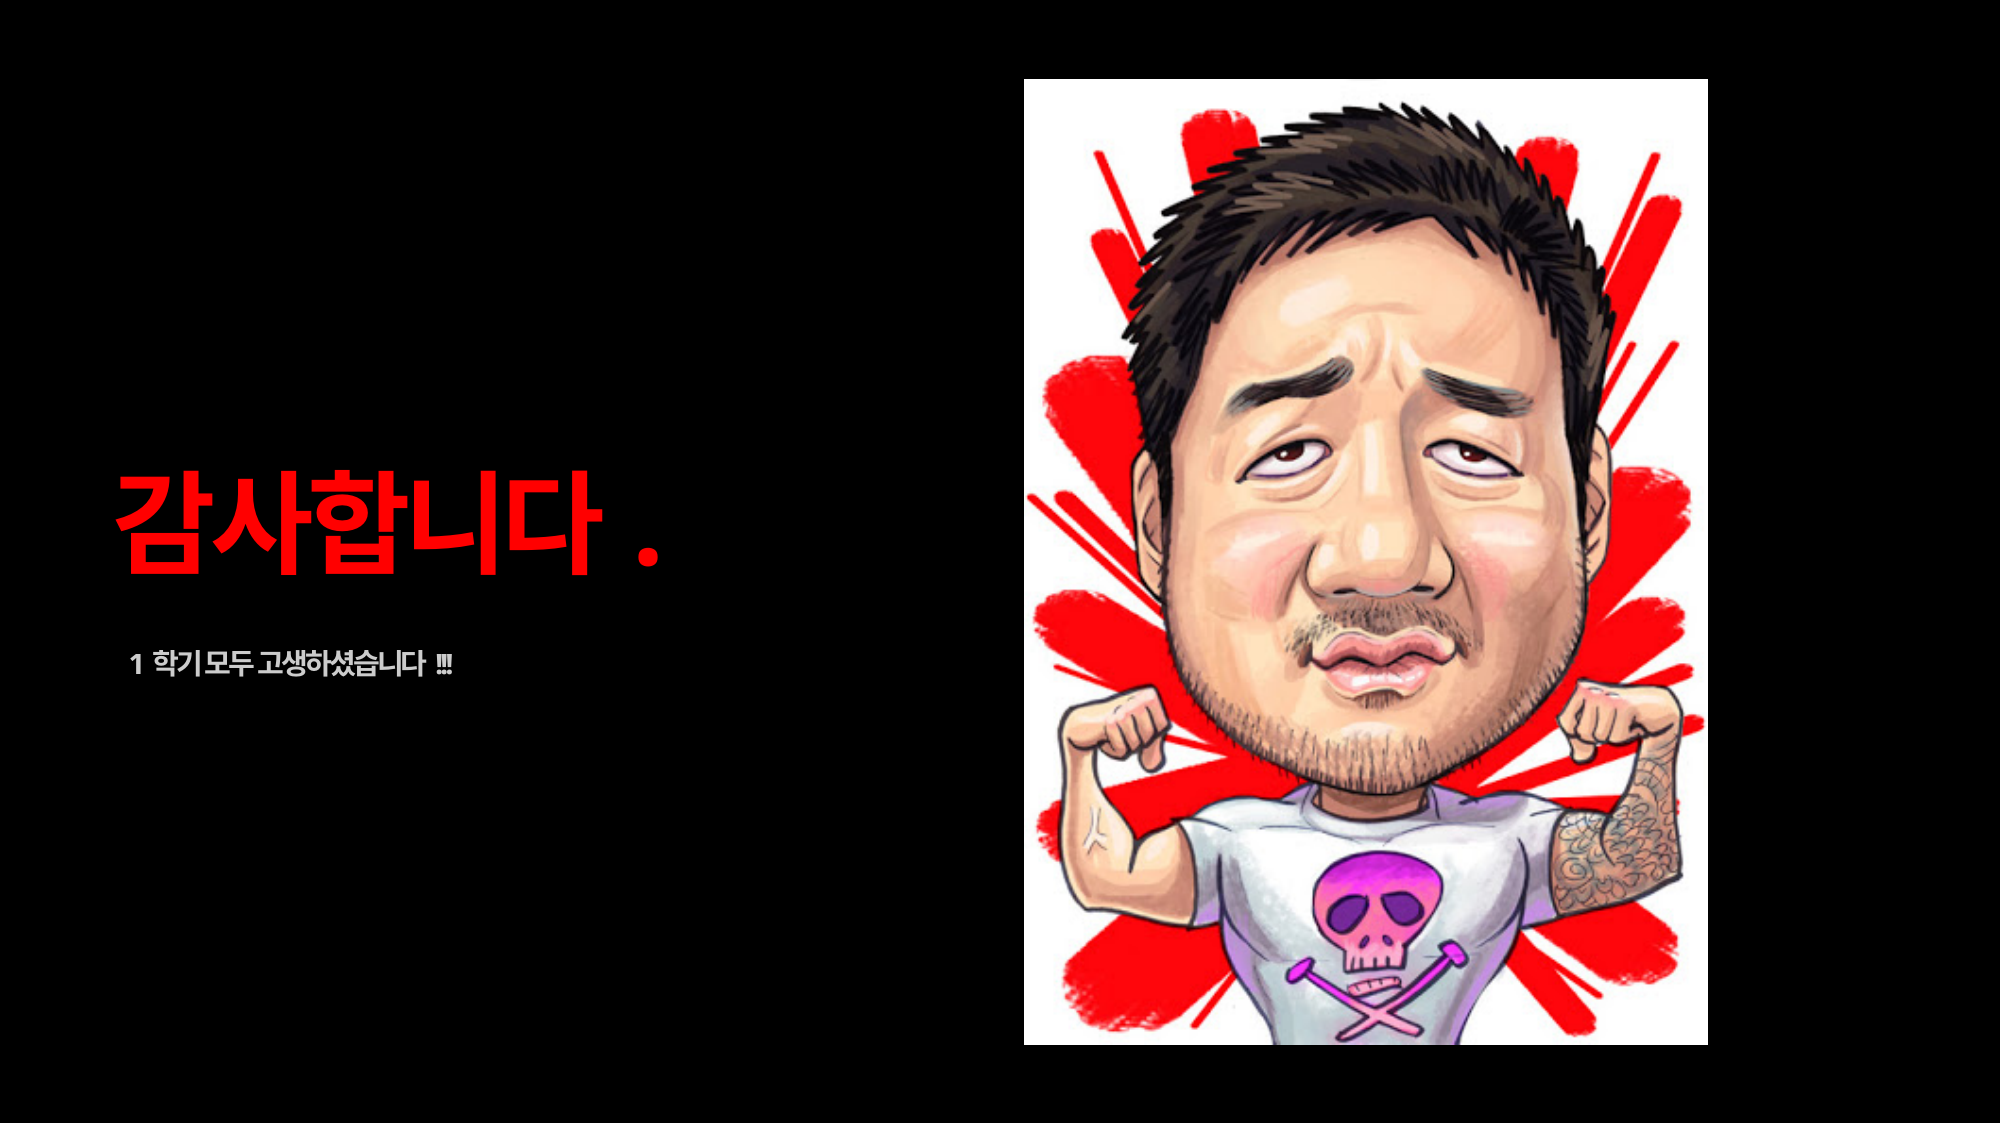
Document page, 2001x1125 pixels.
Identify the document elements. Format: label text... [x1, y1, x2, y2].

picture [1024, 79, 1708, 1046]
text_box 감사합니다. [97, 445, 680, 596]
text_box 1학기 모두 고생하셨습니다!!! [113, 631, 473, 724]
text_box [0, 0, 2000, 1124]
